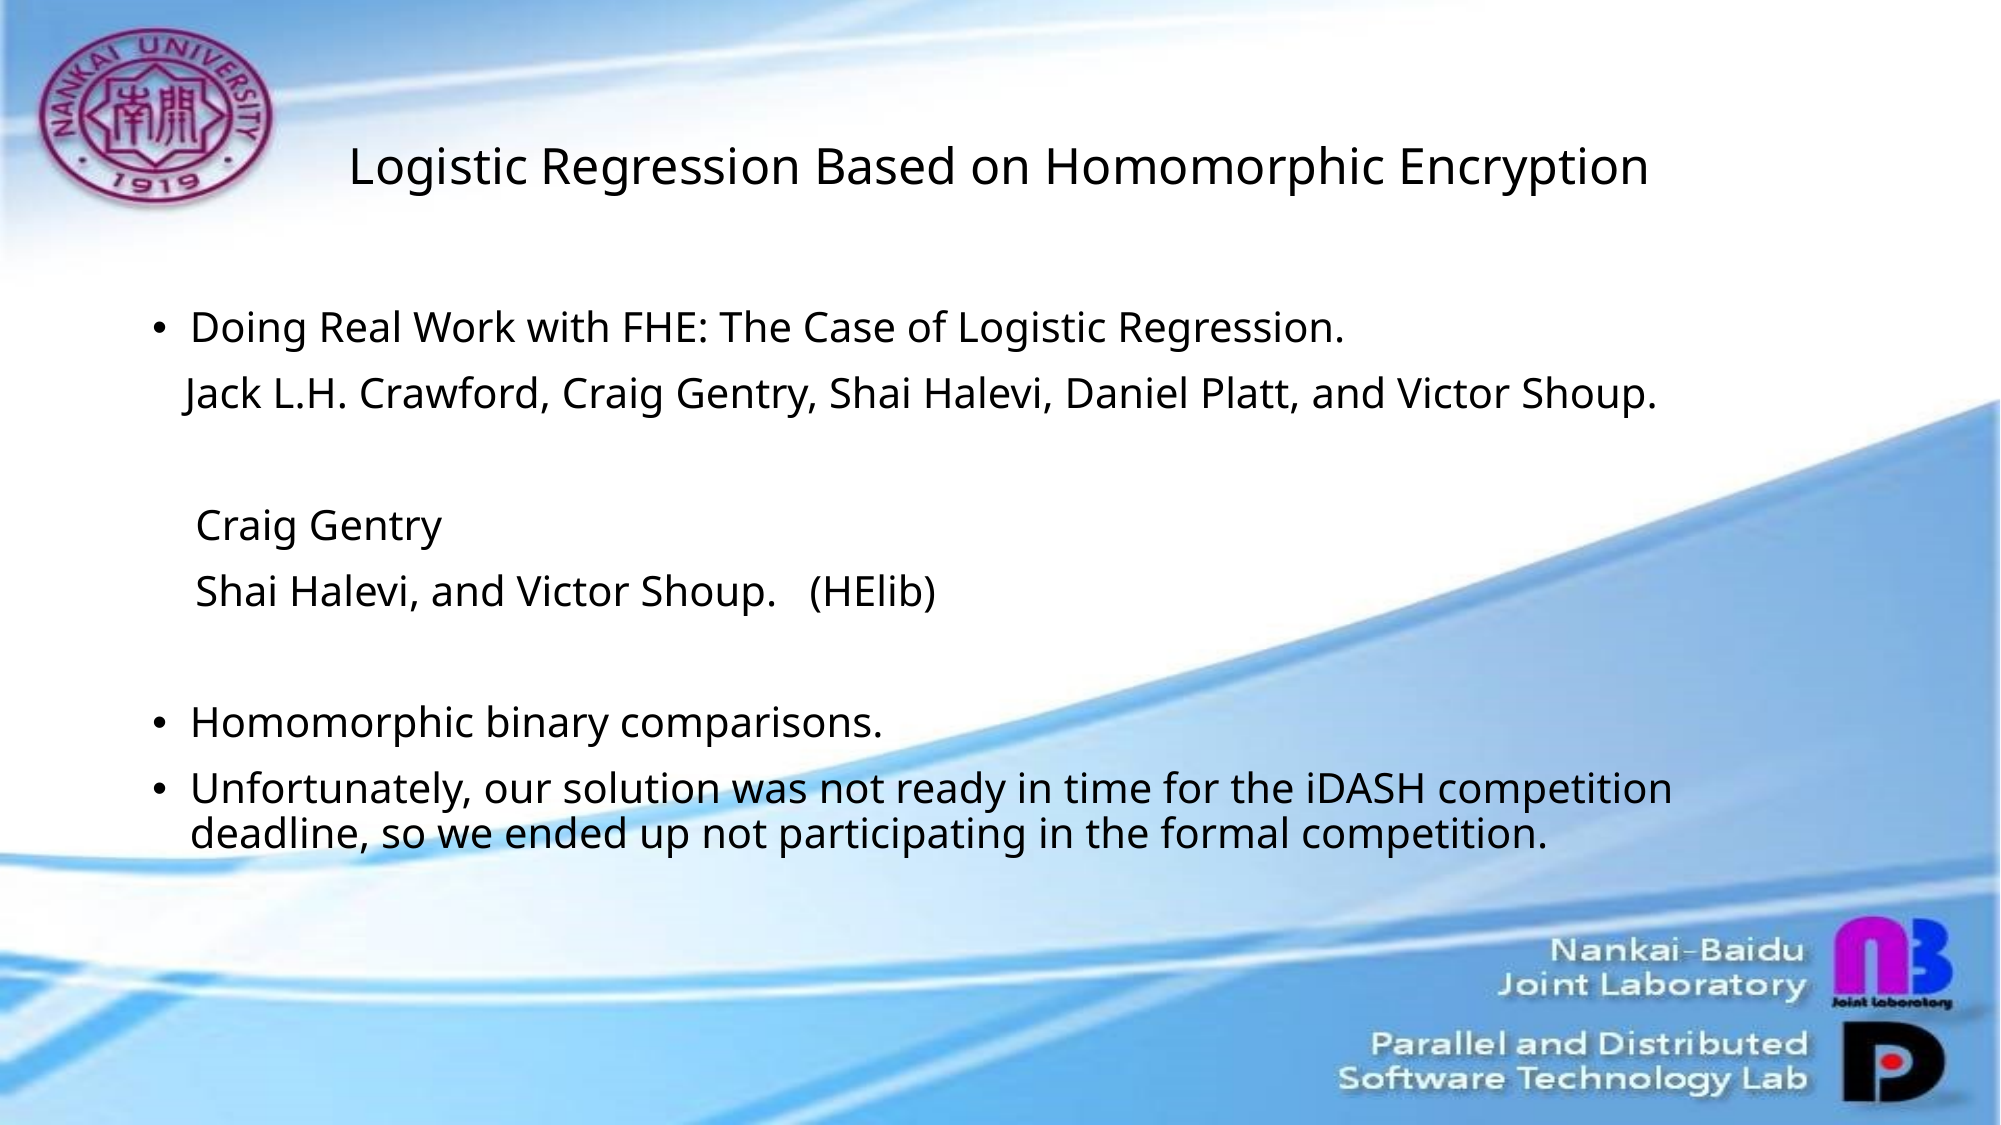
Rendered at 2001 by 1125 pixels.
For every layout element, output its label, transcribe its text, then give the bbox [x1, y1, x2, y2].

list Doing Real Work with FHE: The Case of Logistic Regression. Jack L.H. Crawford, Craig Gentry, Shai Halevi, Daniel Platt, and Victor Shoup. Craig Gentry Shai Halevi, and Victor Shoup. (HElib) Homomorphic binary comparisons. Unfortunately, our solution was not ready in time for the iDASH competition deadline, so we ended up not participating in the formal competition. [137, 299, 1863, 1014]
picture [0, 0, 2001, 1125]
title Logistic Regression Based on Homomorphic Encryption [137, 59, 1863, 278]
